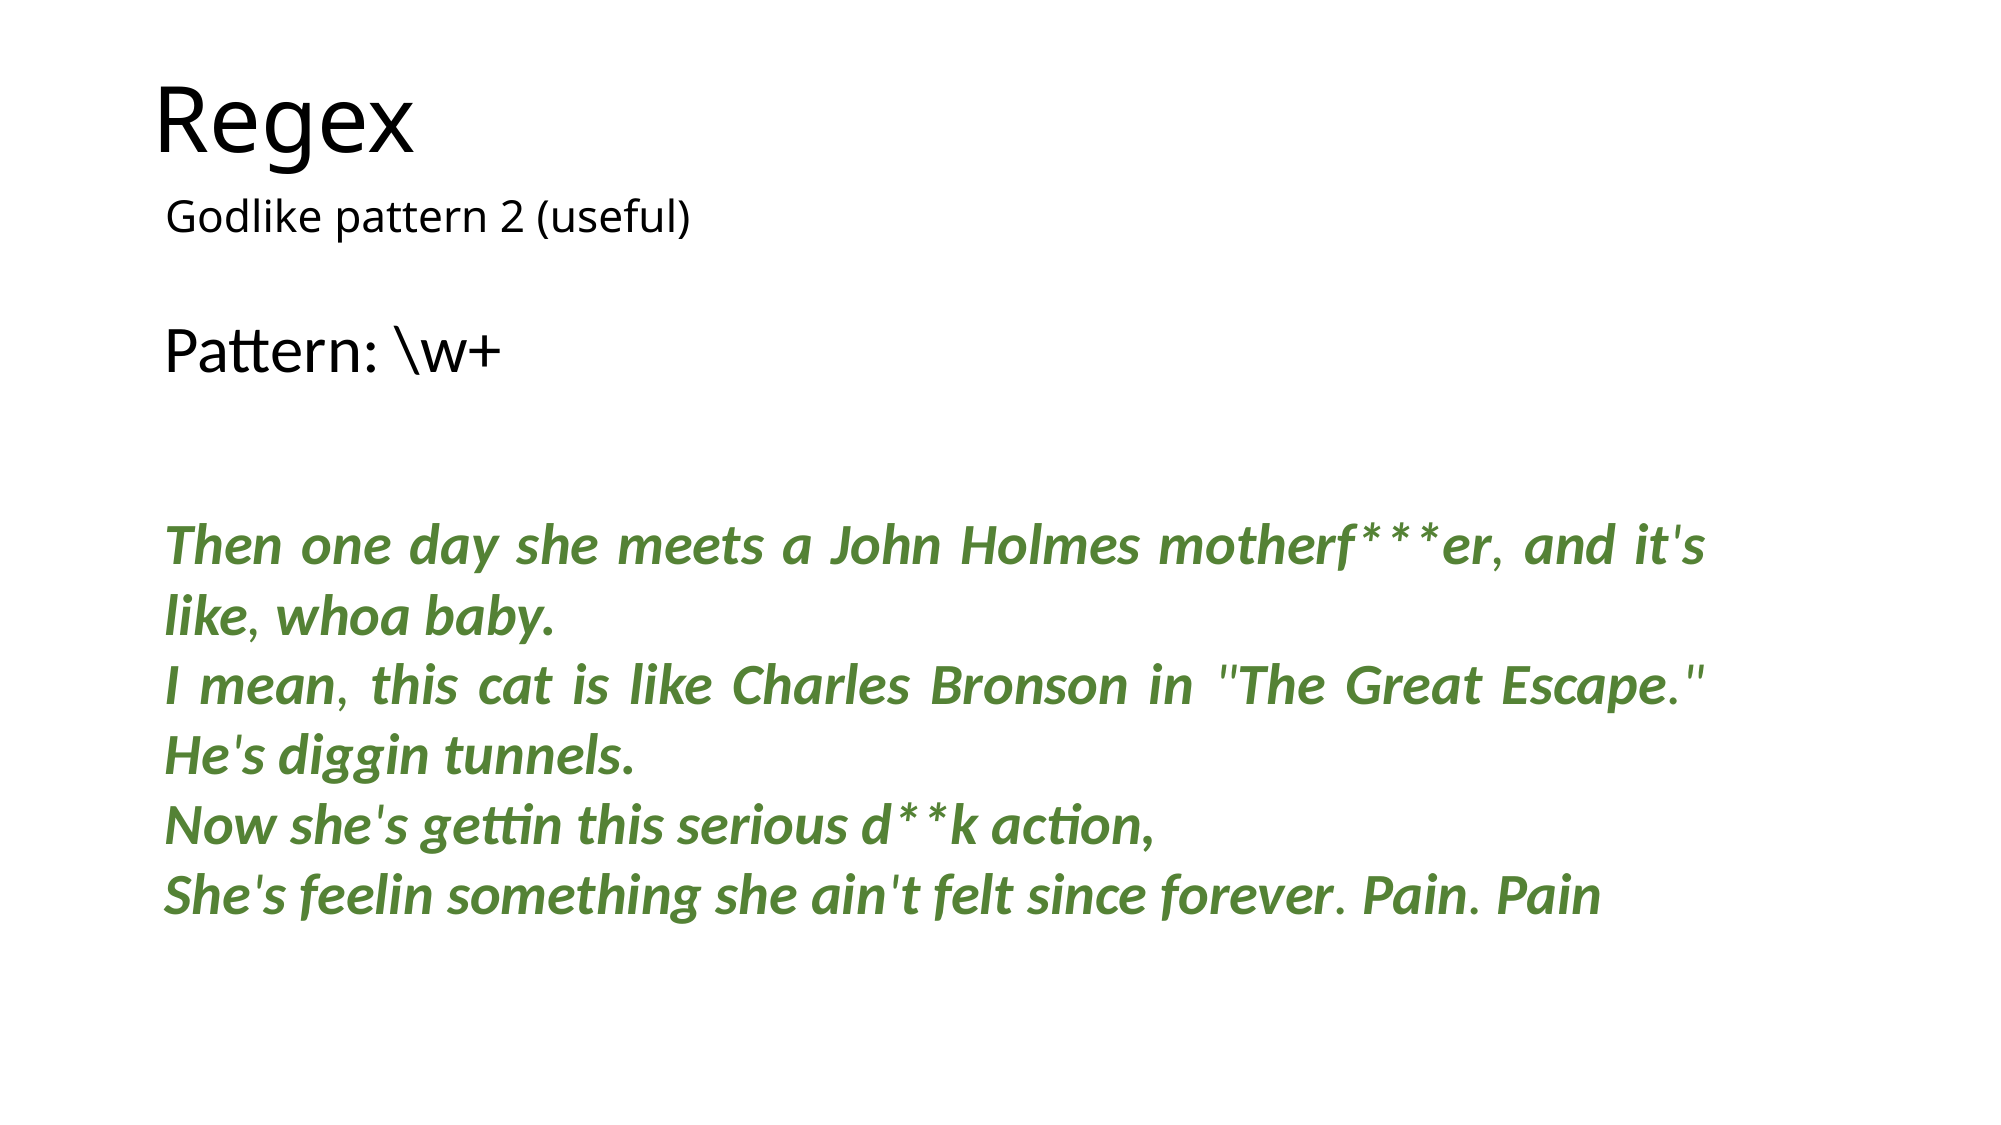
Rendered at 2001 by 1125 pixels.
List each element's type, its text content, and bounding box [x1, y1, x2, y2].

text_box Then one day she meets a John Holmes motherf***er, and it's like, whoa baby. I mean, this cat is like Charles Bronson in "The Great Escape." He's diggin tunnels. Now she's gettin this serious d**k action, She's feelin something she ain't felt since forever. Pain. Pain [149, 499, 1720, 934]
title Regex [137, 59, 1863, 187]
text_box Pattern: \w+ [149, 298, 1720, 394]
text_box Godlike pattern 2 (useful) [149, 186, 1875, 250]
